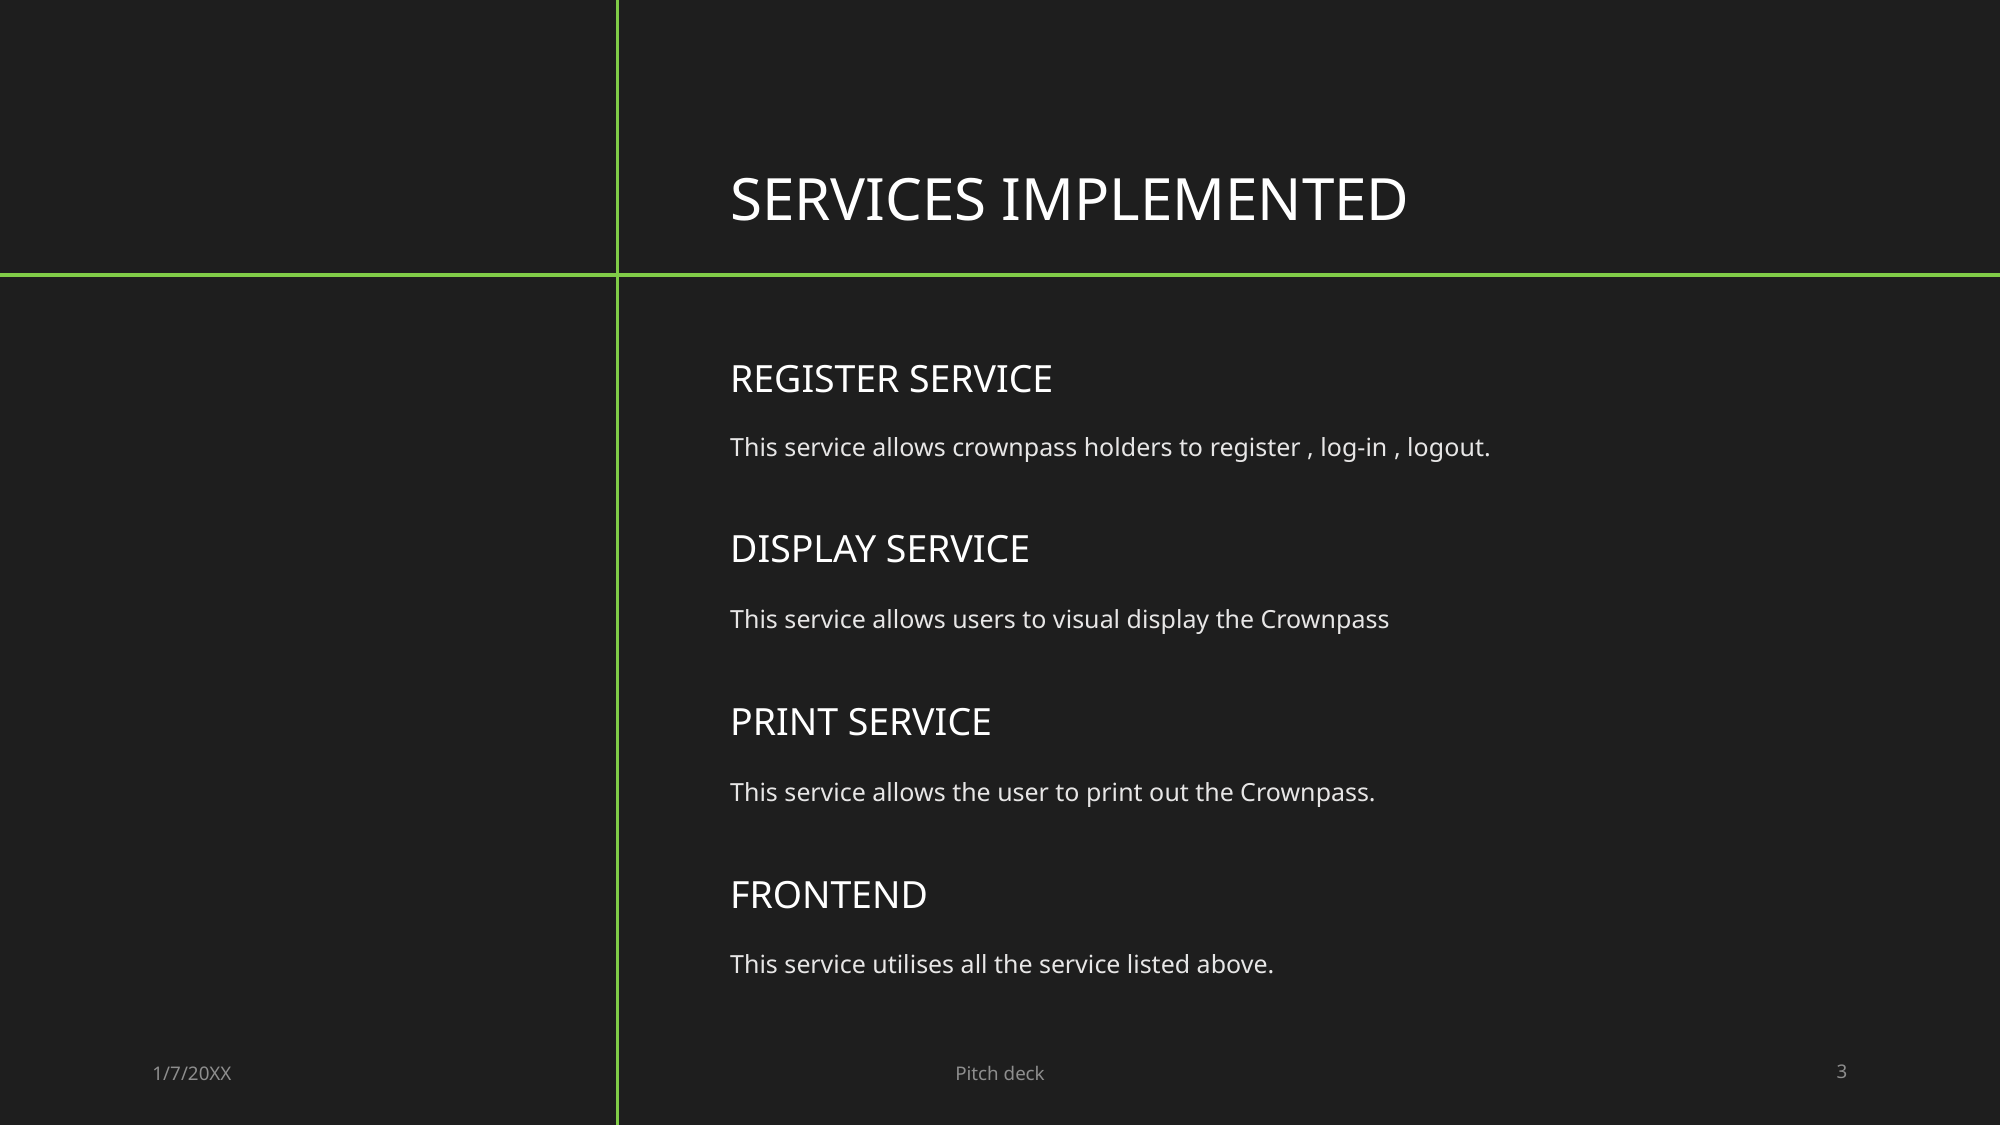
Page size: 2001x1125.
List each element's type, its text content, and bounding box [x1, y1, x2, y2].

list This service allows users to visual display the Crownpass [730, 581, 1558, 670]
list PRINT SERVICE [730, 697, 1558, 750]
list This service allows the user to print out the Crownpass. [730, 753, 1558, 843]
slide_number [137, 1042, 588, 1103]
slide_number 3 [1412, 1042, 1863, 1103]
title Services implemented [730, 134, 1777, 241]
list FRONTEND [730, 869, 1558, 923]
list DISPLAY SERVICE [730, 524, 1558, 578]
list Register SERVICE [730, 352, 1558, 408]
footer Pitch deck [662, 1042, 1338, 1103]
list This service allows crownpass holders to register , log-in , logout. [730, 408, 1558, 498]
list This service utilises all the service listed above. [730, 926, 1558, 1016]
